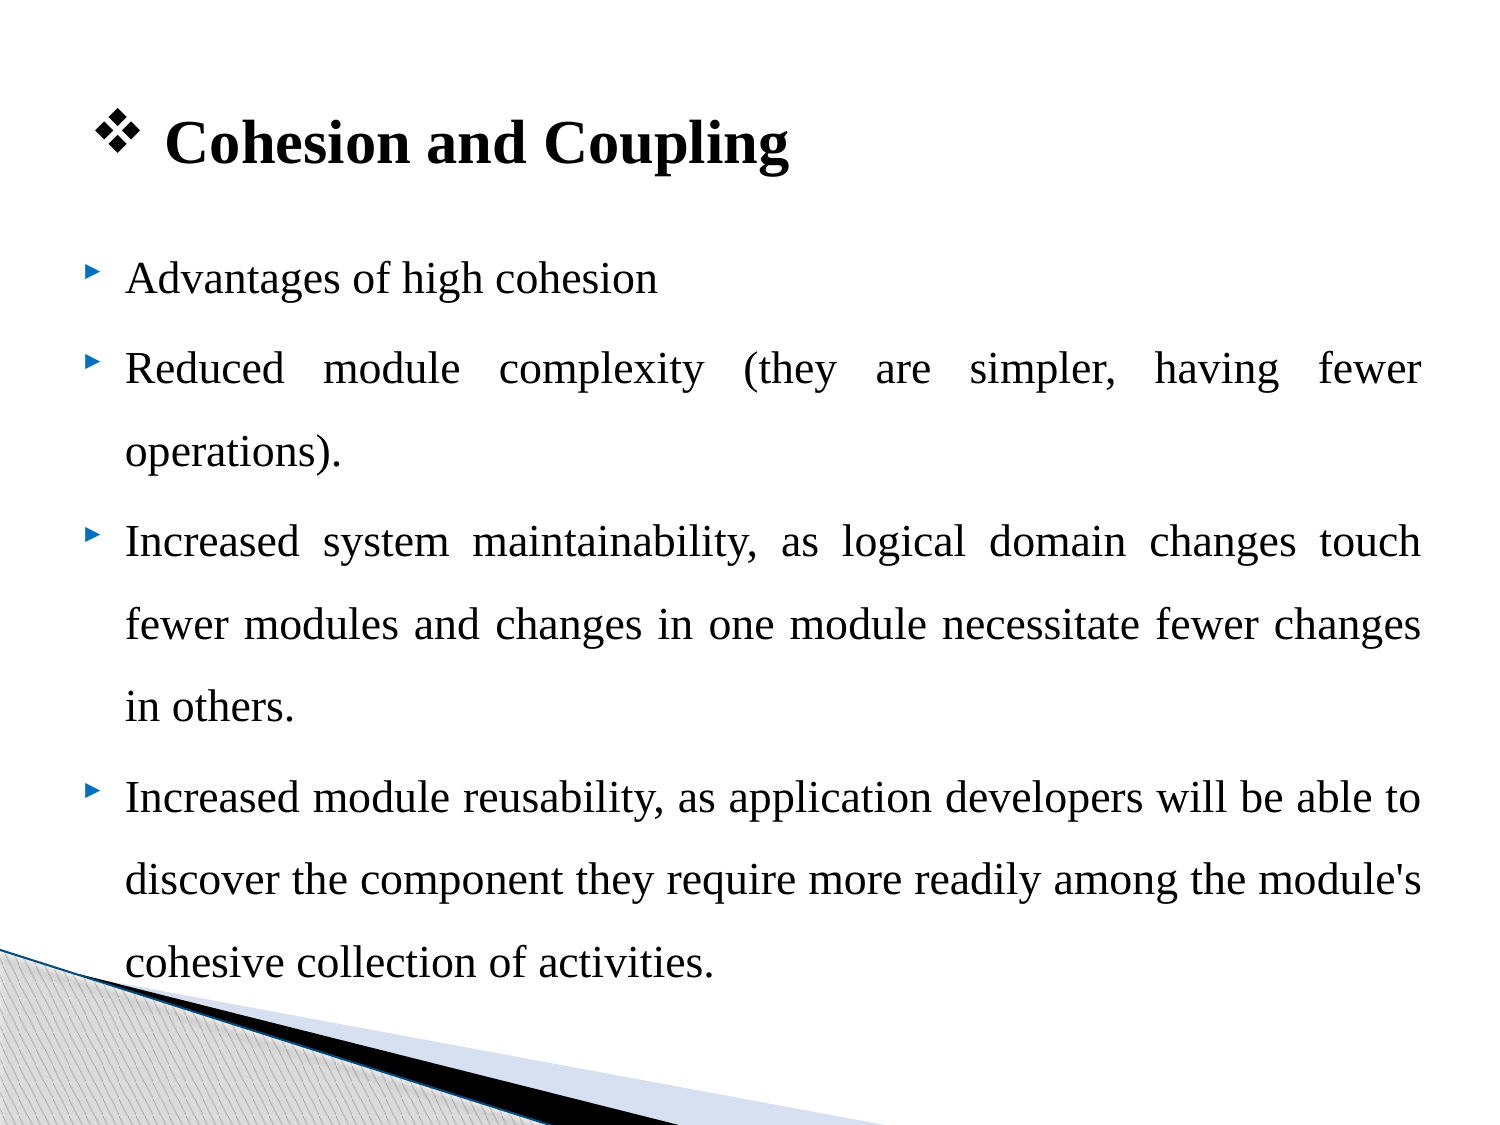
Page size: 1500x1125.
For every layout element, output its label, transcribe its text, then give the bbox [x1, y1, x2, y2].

list Advantages of high cohesion Reduced module complexity (they are simpler, having fewer operations). Increased system maintainability, as logical domain changes touch fewer modules and changes in one module necessitate fewer changes in others. Increased module reusability, as application developers will be able to discover the component they require more readily among the module's cohesive collection of activities. [50, 212, 1438, 1075]
title Cohesion and Coupling [75, 45, 1425, 233]
